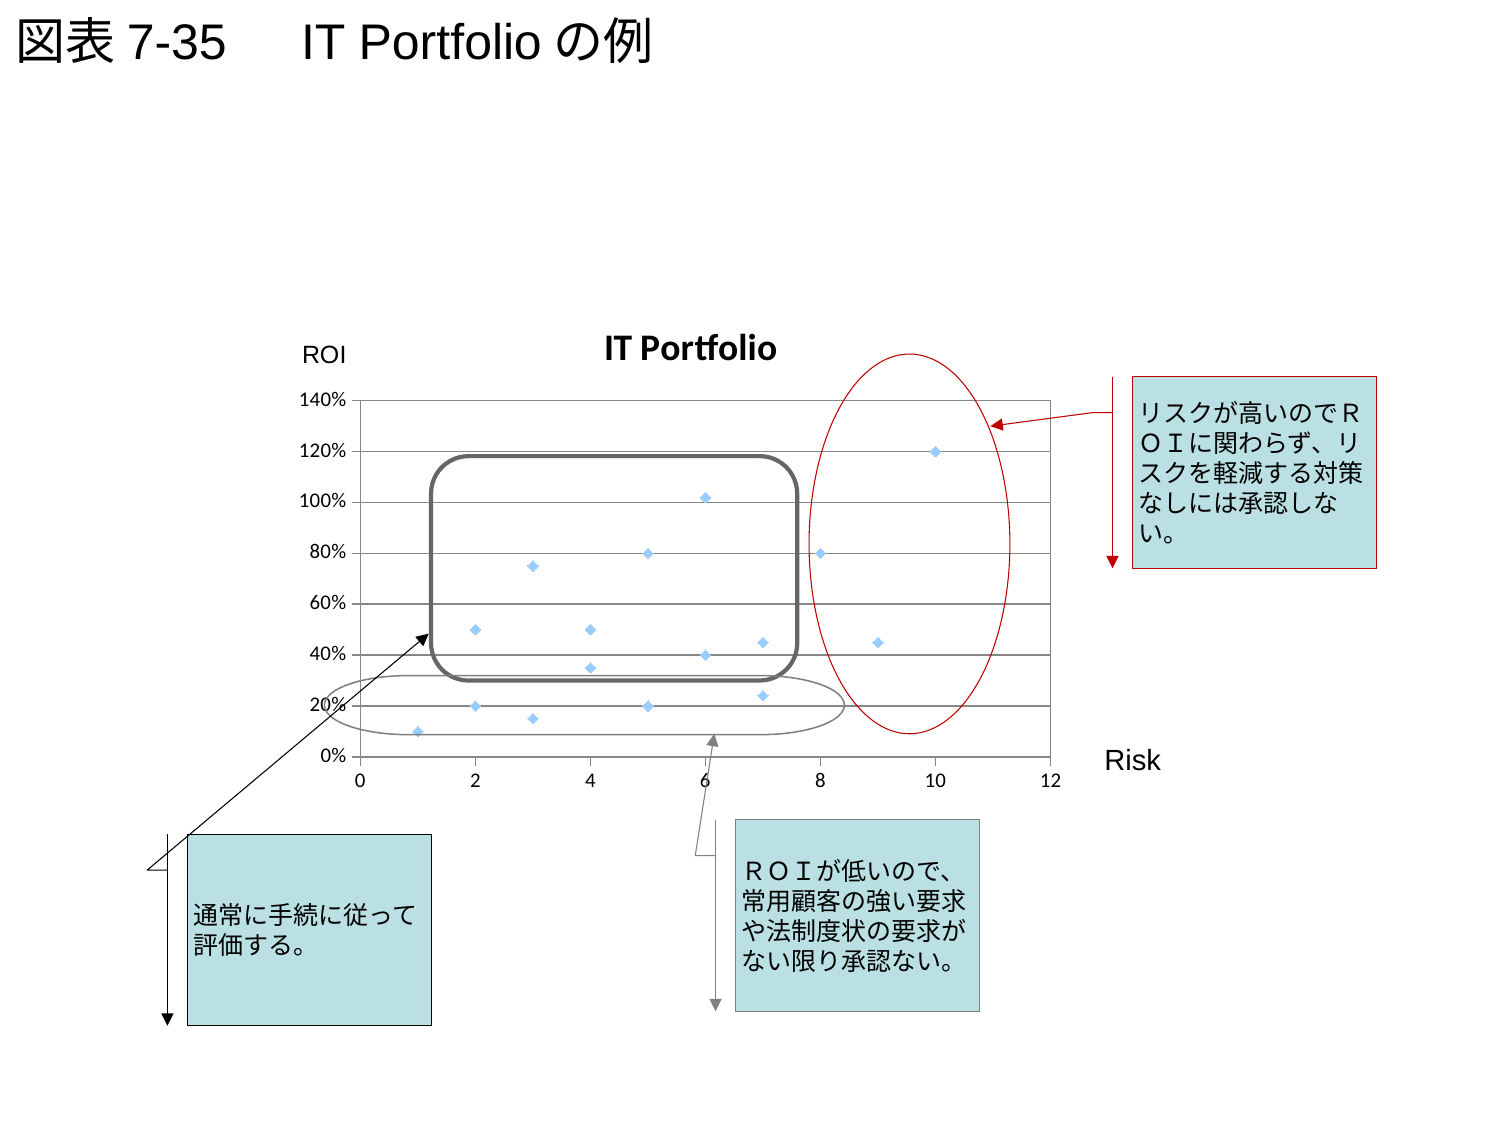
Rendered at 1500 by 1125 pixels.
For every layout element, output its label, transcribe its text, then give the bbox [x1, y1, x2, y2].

text_box リスクが高いのでＲＯＩに関わらず、リスクを軽減する対策なしには承認しない。 [1096, 376, 1119, 569]
text_box ＲＯＩが低いので、常用顧客の強い要求や法制度状の要求がない限り承認ない。 [693, 807, 722, 1012]
text_box 通常に手続に従って評価する。 [145, 753, 433, 1028]
chart [288, 302, 1093, 799]
text_box リスクが高いのでＲＯＩに関わらず、リスクを軽減する対策なしには承認しない。 [1131, 375, 1378, 570]
text_box Risk [1096, 733, 1176, 784]
text_box ＲＯＩが低いので、常用顧客の強い要求や法制度状の要求がない限り承認ない。 [734, 818, 981, 1013]
title 図表7-35 IT Portfolioの例 [0, 0, 1500, 79]
